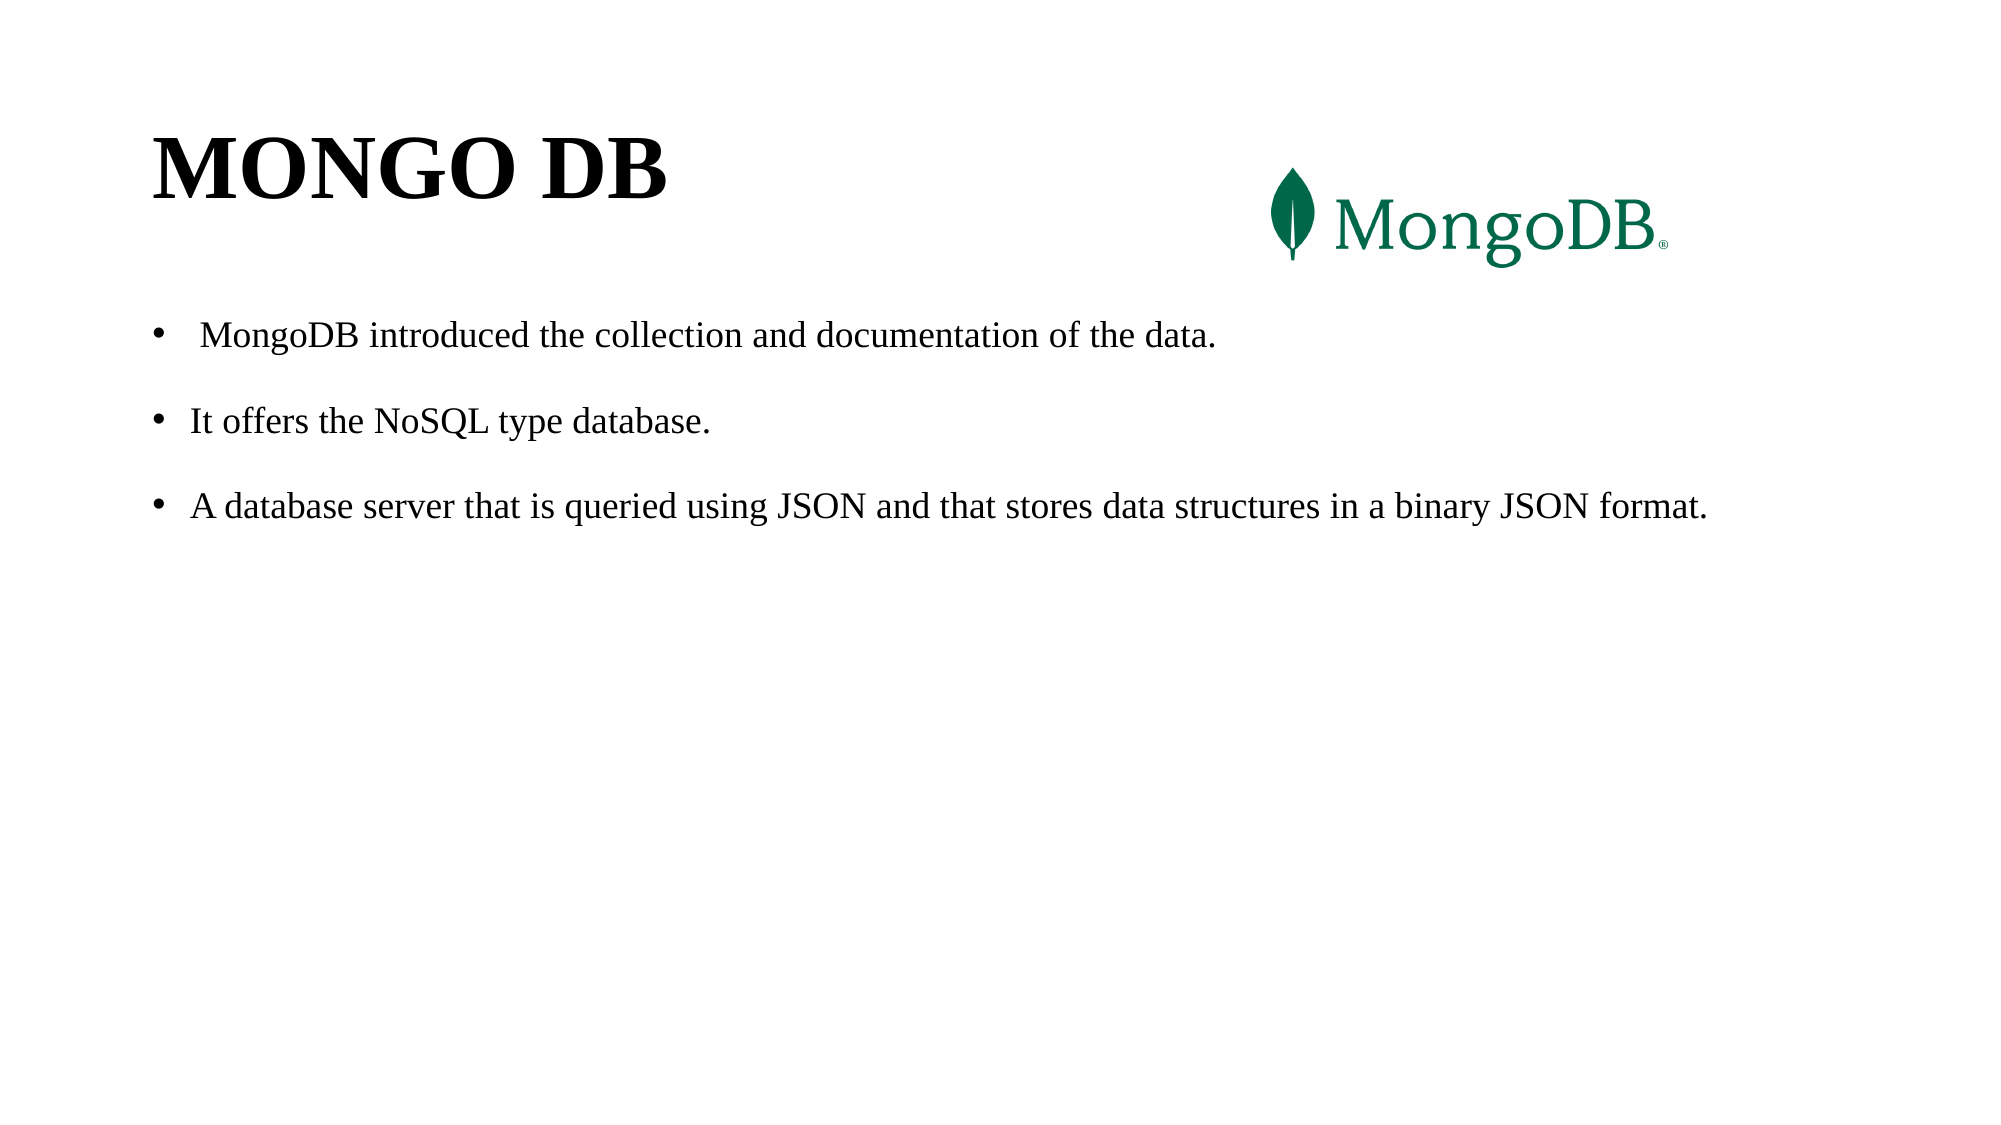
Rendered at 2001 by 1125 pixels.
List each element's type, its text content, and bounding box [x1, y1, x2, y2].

list MongoDB introduced the collection and documentation of the data. It offers the NoSQL type database. A database server that is queried using JSON and that stores data structures in a binary JSON format. [137, 299, 1863, 1014]
title MONGO DB [137, 59, 1863, 278]
picture [1271, 113, 1668, 322]
